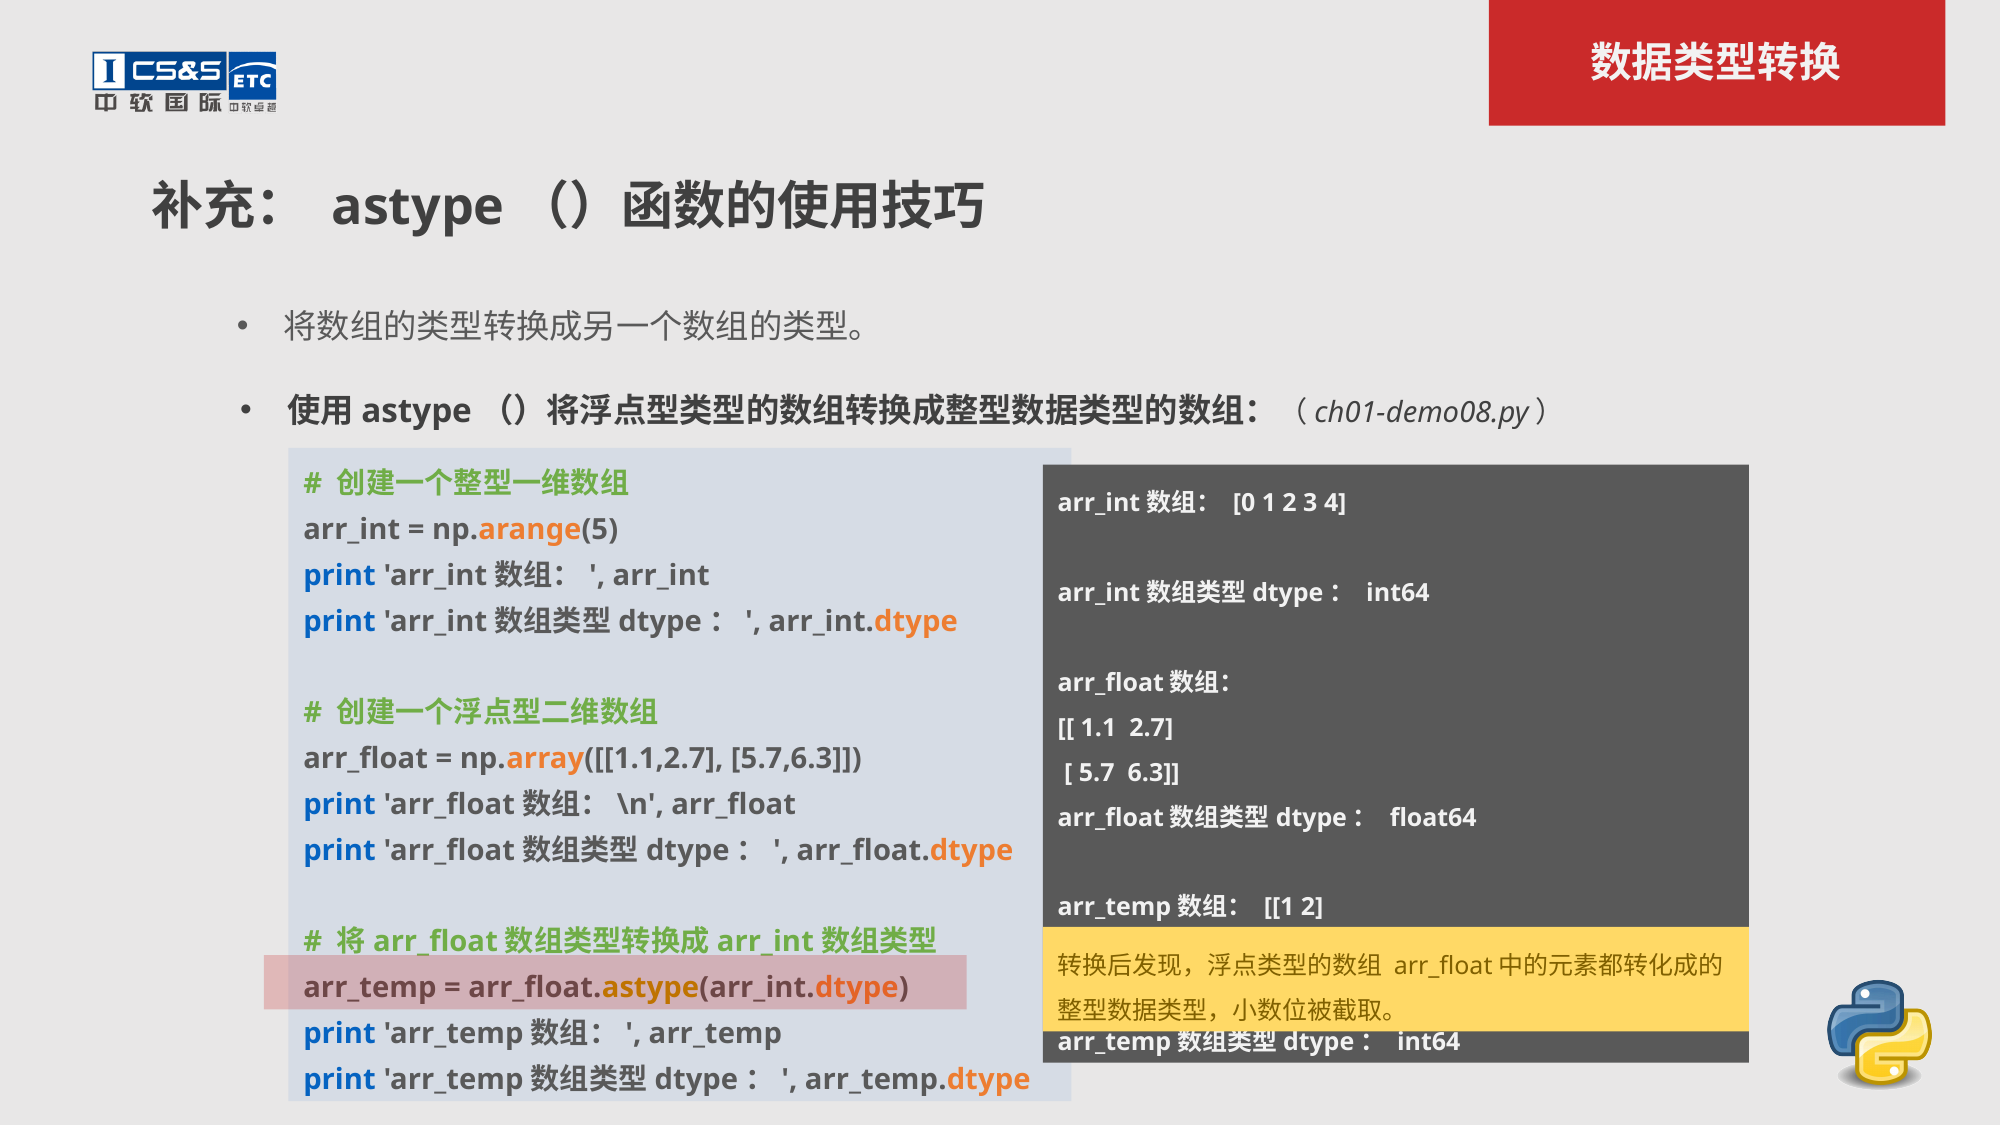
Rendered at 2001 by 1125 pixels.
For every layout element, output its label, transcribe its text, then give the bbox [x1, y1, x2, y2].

picture [1820, 977, 1939, 1095]
text_box [263, 954, 968, 1011]
text_box 补充： astype（）函数的使用技巧 [136, 165, 1001, 243]
text_box 数据类型转换 [1490, 34, 1941, 98]
text_box 转换后发现，浮点类型的数组 arr_float中的元素都转化成的整型数据类型，小数位被截取。 [1042, 926, 1749, 1032]
text_box # 创建一个整型一维数组 arr_int = np.arange(5) print 'arr_int数组：', arr_int print 'arr_int数组类型dtype：', arr_int.dtype # 创建一个浮点型二维数组 arr_float = np.array([[1.1,2.7], [5.7,6.3]]) print 'arr_float数组：\n', arr_float print 'arr_float数组类型dtype：', arr_float.dtype # 将arr_float数组类型转换成arr_int数组类型 arr_temp = arr_float.astype(arr_int.dtype) print 'arr_temp数组：', arr_temp print 'arr_temp数组类型dtype：', arr_temp.dtype [288, 447, 1072, 1102]
picture [90, 49, 278, 114]
text_box 将数组的类型转换成另一个数组的类型。 [222, 278, 1794, 353]
text_box arr_int数组： [0 1 2 3 4] arr_int数组类型dtype： int64 arr_float数组： [[ 1.1 2.7] [ 5.7 6.3]] arr_float数组类型dtype： float64 arr_temp数组： [[1 2] [5 6]] arr_temp数组类型dtype： int64 [1042, 1032, 1749, 1063]
text_box 使用astype（）将浮点型类型的数组转换成整型数据类型的数组：（ch01-demo08.py） [225, 381, 1581, 437]
text_box arr_int数组： [0 1 2 3 4] arr_int数组类型dtype： int64 arr_float数组： [[ 1.1 2.7] [ 5.7 6.3]] arr_float数组类型dtype： float64 arr_temp数组： [[1 2] [5 6]] arr_temp数组类型dtype： int64 [1042, 464, 1749, 926]
